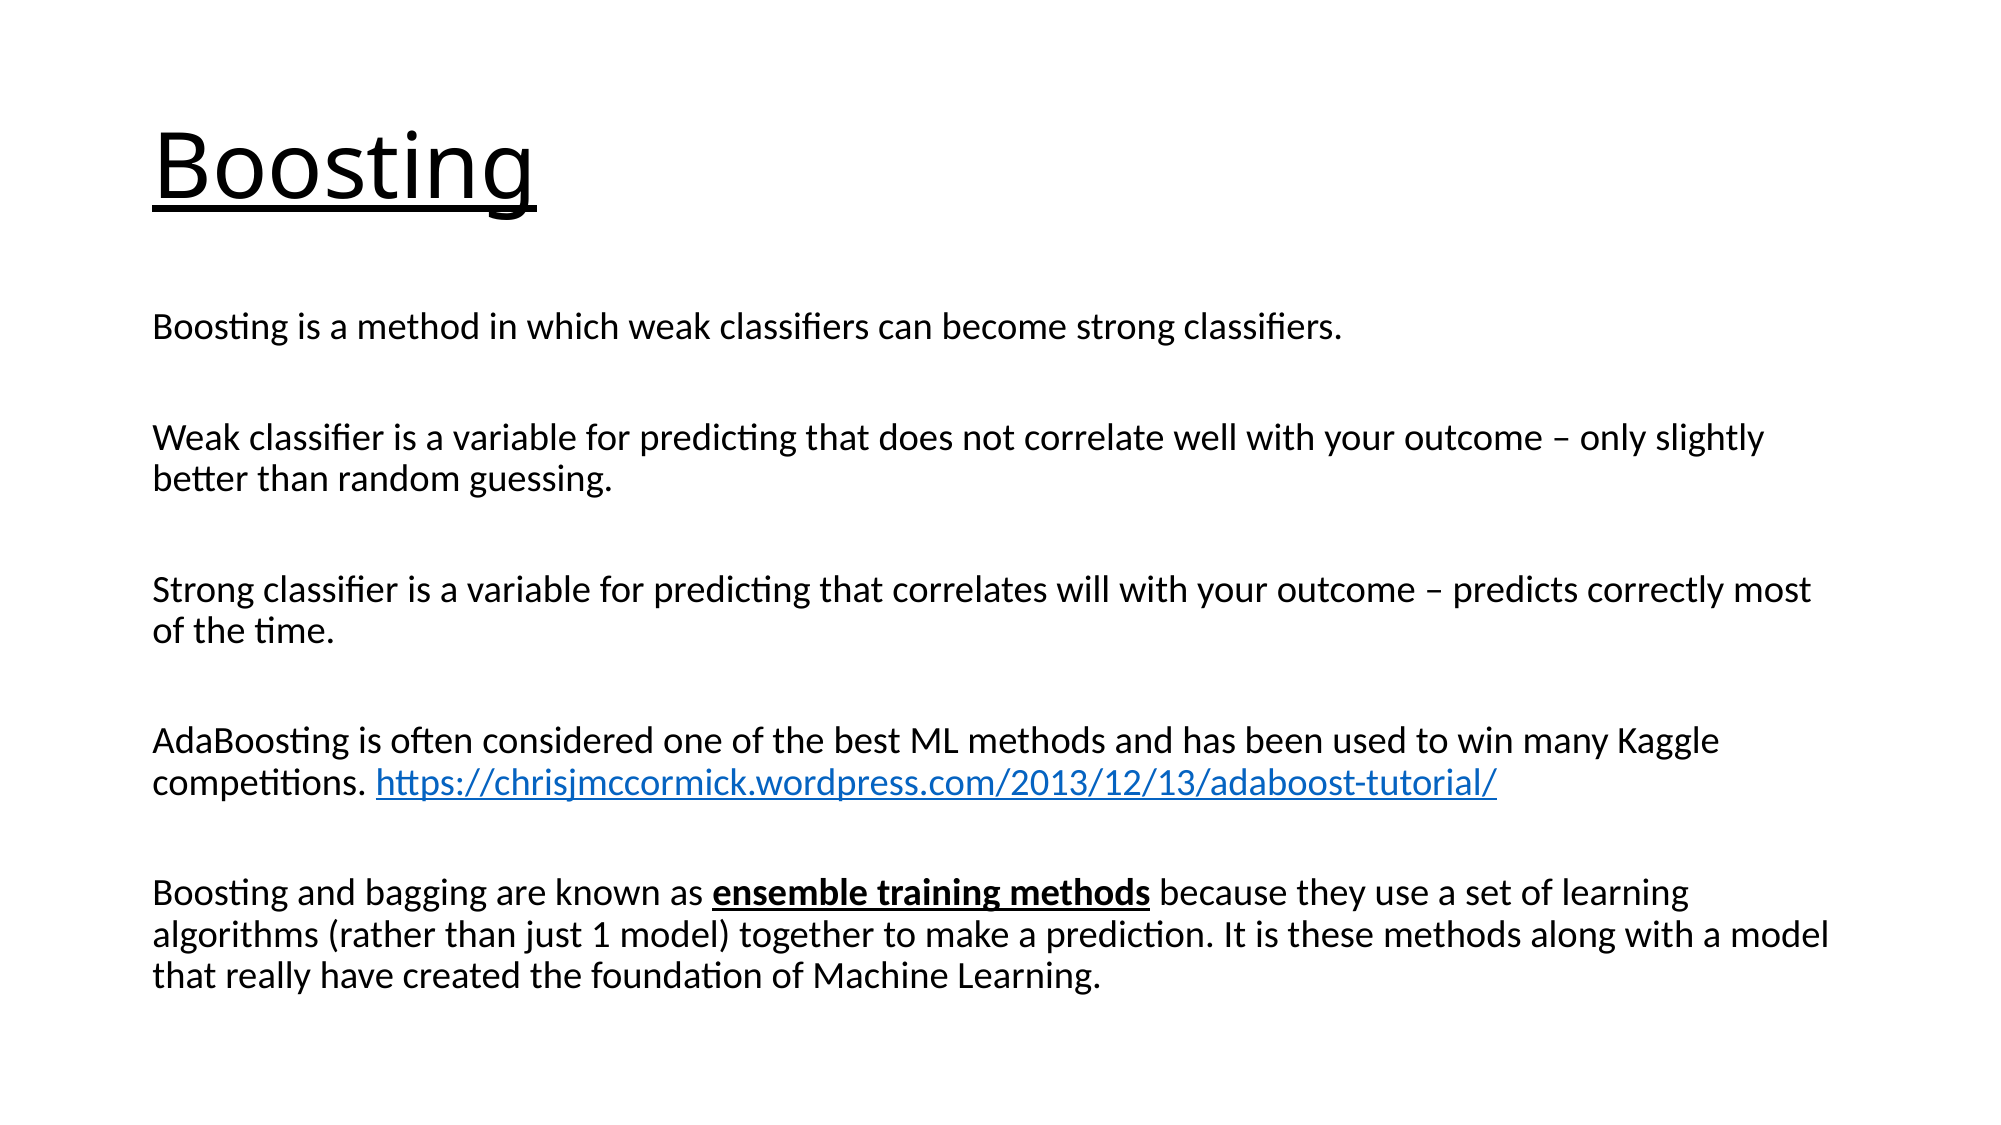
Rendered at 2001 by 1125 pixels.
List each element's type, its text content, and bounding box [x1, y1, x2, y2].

list Boosting is a method in which weak classifiers can become strong classifiers. Weak classifier is a variable for predicting that does not correlate well with your outcome – only slightly better than random guessing. Strong classifier is a variable for predicting that correlates will with your outcome – predicts correctly most of the time. AdaBoosting is often considered one of the best ML methods and has been used to win many Kaggle competitions. https://chrisjmccormick.wordpress.com/2013/12/13/adaboost-tutorial/ Boosting and bagging are known as ensemble training methods because they use a set of learning algorithms (rather than just 1 model) together to make a prediction. It is these methods along with a model that really have created the foundation of Machine Learning. [137, 299, 1863, 1014]
title Boosting [137, 59, 1863, 278]
